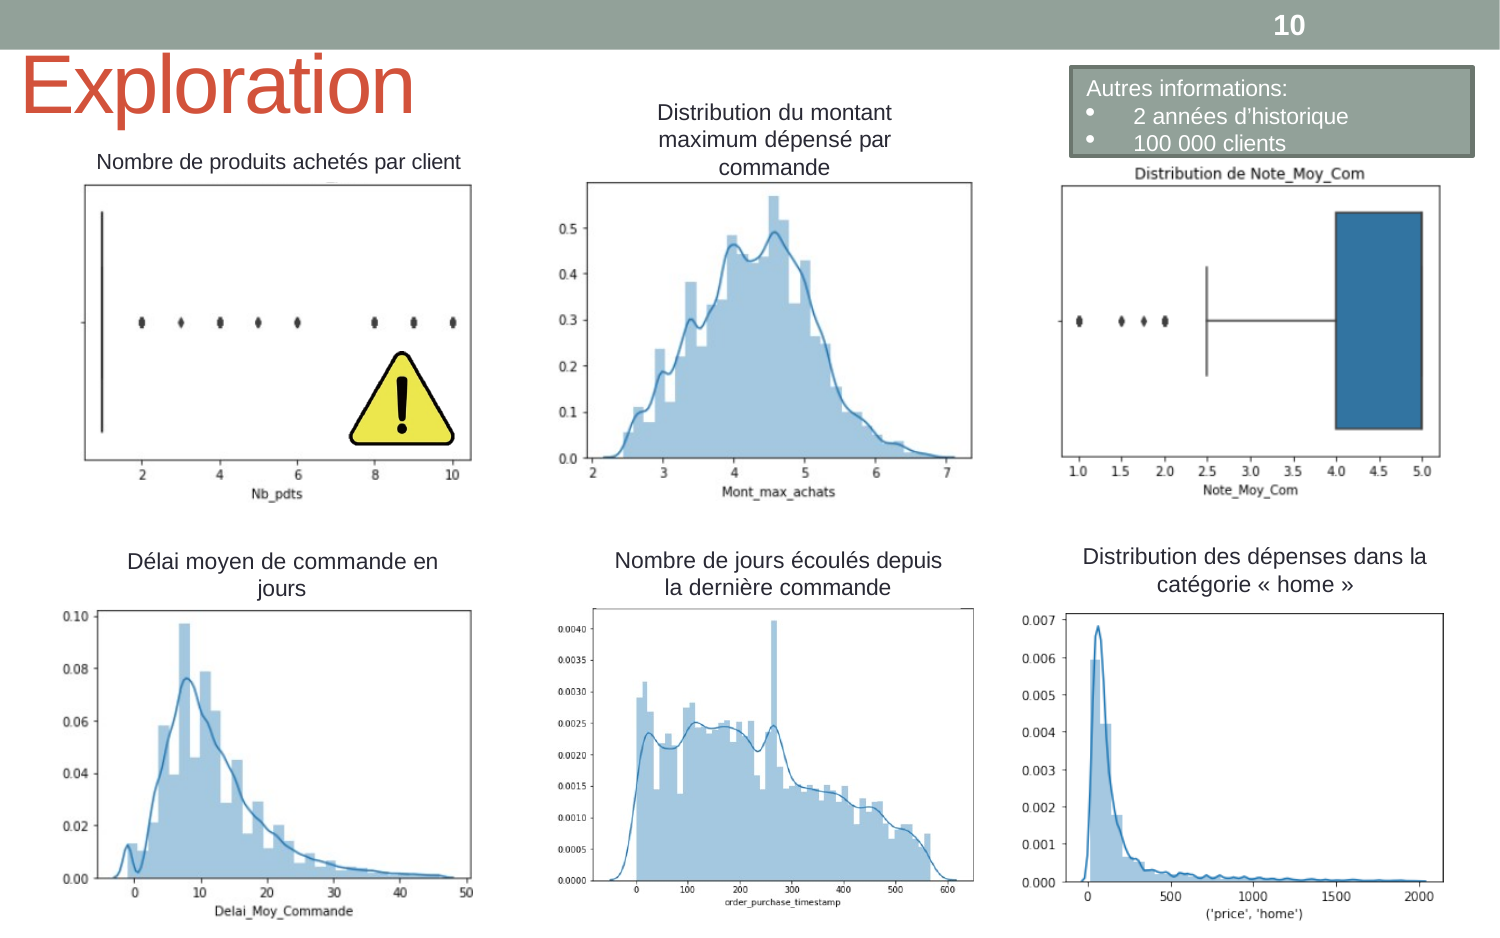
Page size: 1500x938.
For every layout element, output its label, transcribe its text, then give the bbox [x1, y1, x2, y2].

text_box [73, 141, 490, 503]
title Exploration [17, 27, 418, 187]
text_box Distribution des dépenses dans la catégorie « home » [1080, 540, 1429, 597]
text_box <numéro> [1263, 4, 1418, 42]
picture [1022, 613, 1444, 922]
picture [62, 609, 473, 920]
picture [1057, 166, 1441, 499]
picture [558, 181, 973, 501]
text_box Autres informations: 2 années d’historique 100 000 clients [1071, 67, 1473, 157]
text_box Délai moyen de commande en jours [125, 544, 440, 602]
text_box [556, 538, 974, 908]
text_box Distribution du montant maximum dépensé par commande [653, 95, 894, 180]
text_box [1062, 535, 1447, 606]
